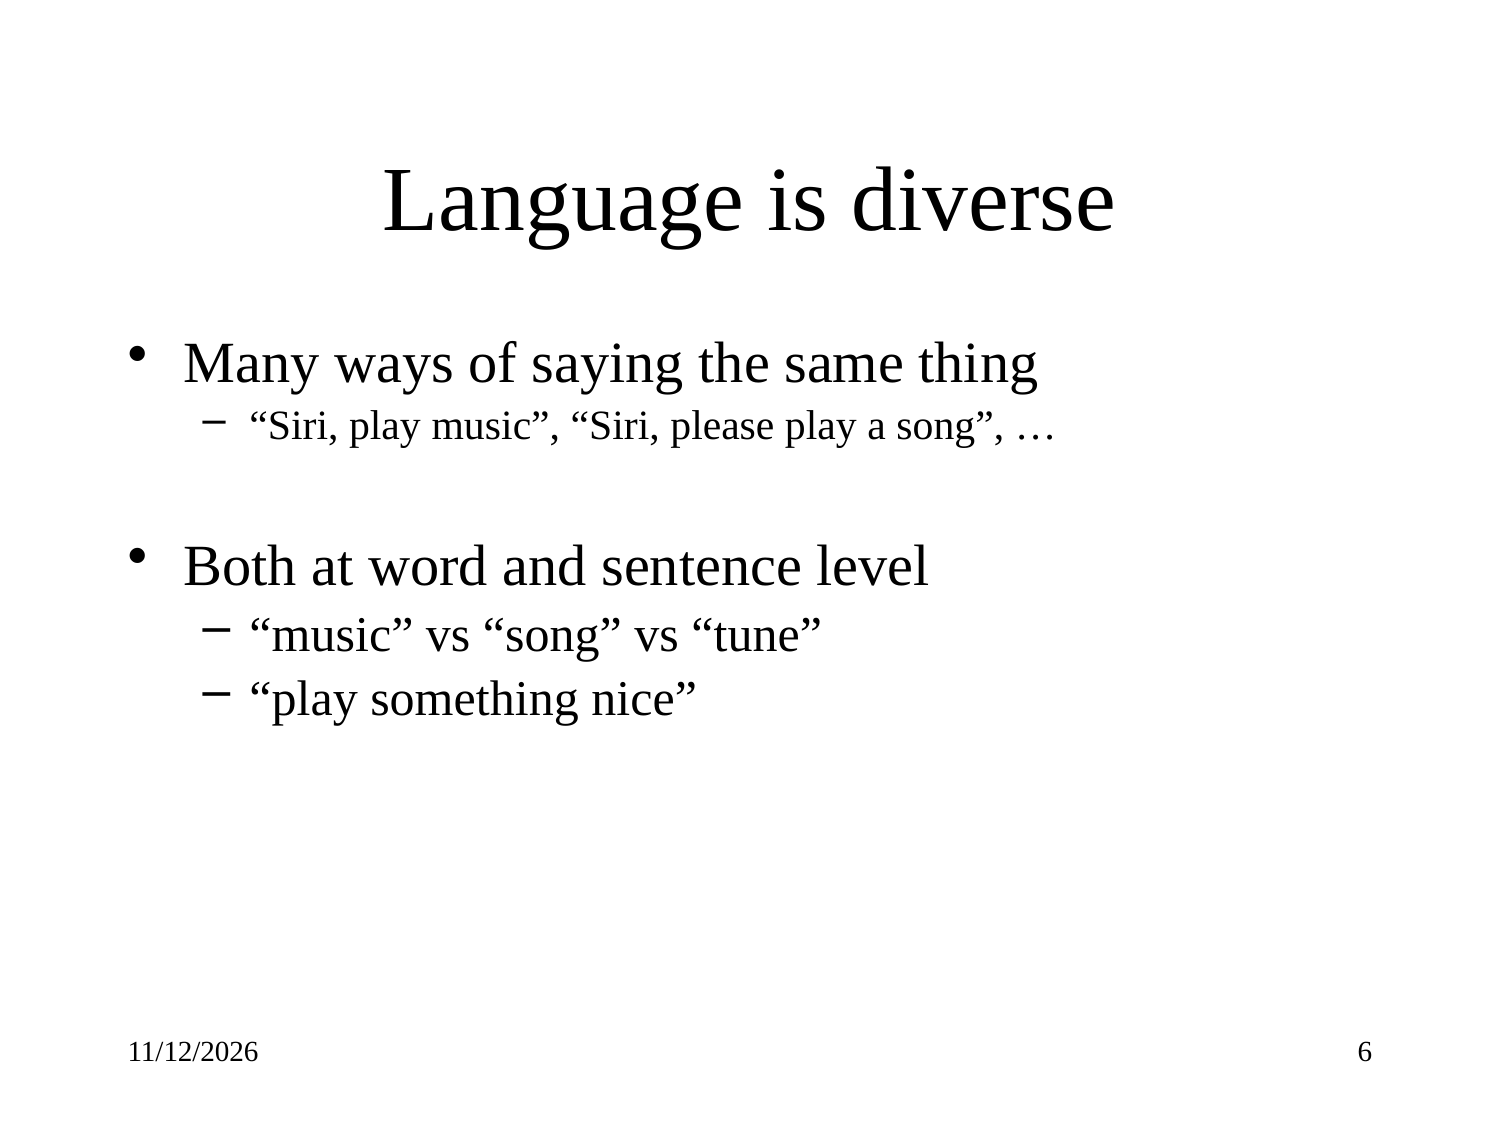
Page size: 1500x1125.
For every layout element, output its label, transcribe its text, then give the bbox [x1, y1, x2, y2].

slide_number 6 [1074, 1024, 1388, 1101]
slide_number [112, 1024, 426, 1101]
title Language is diverse [112, 99, 1388, 288]
list Many ways of saying the same thing “Siri, play music”, “Siri, please play a song”, … Both at word and sentence level “music” vs “song” vs “tune” “play something nice” [112, 324, 1388, 1001]
